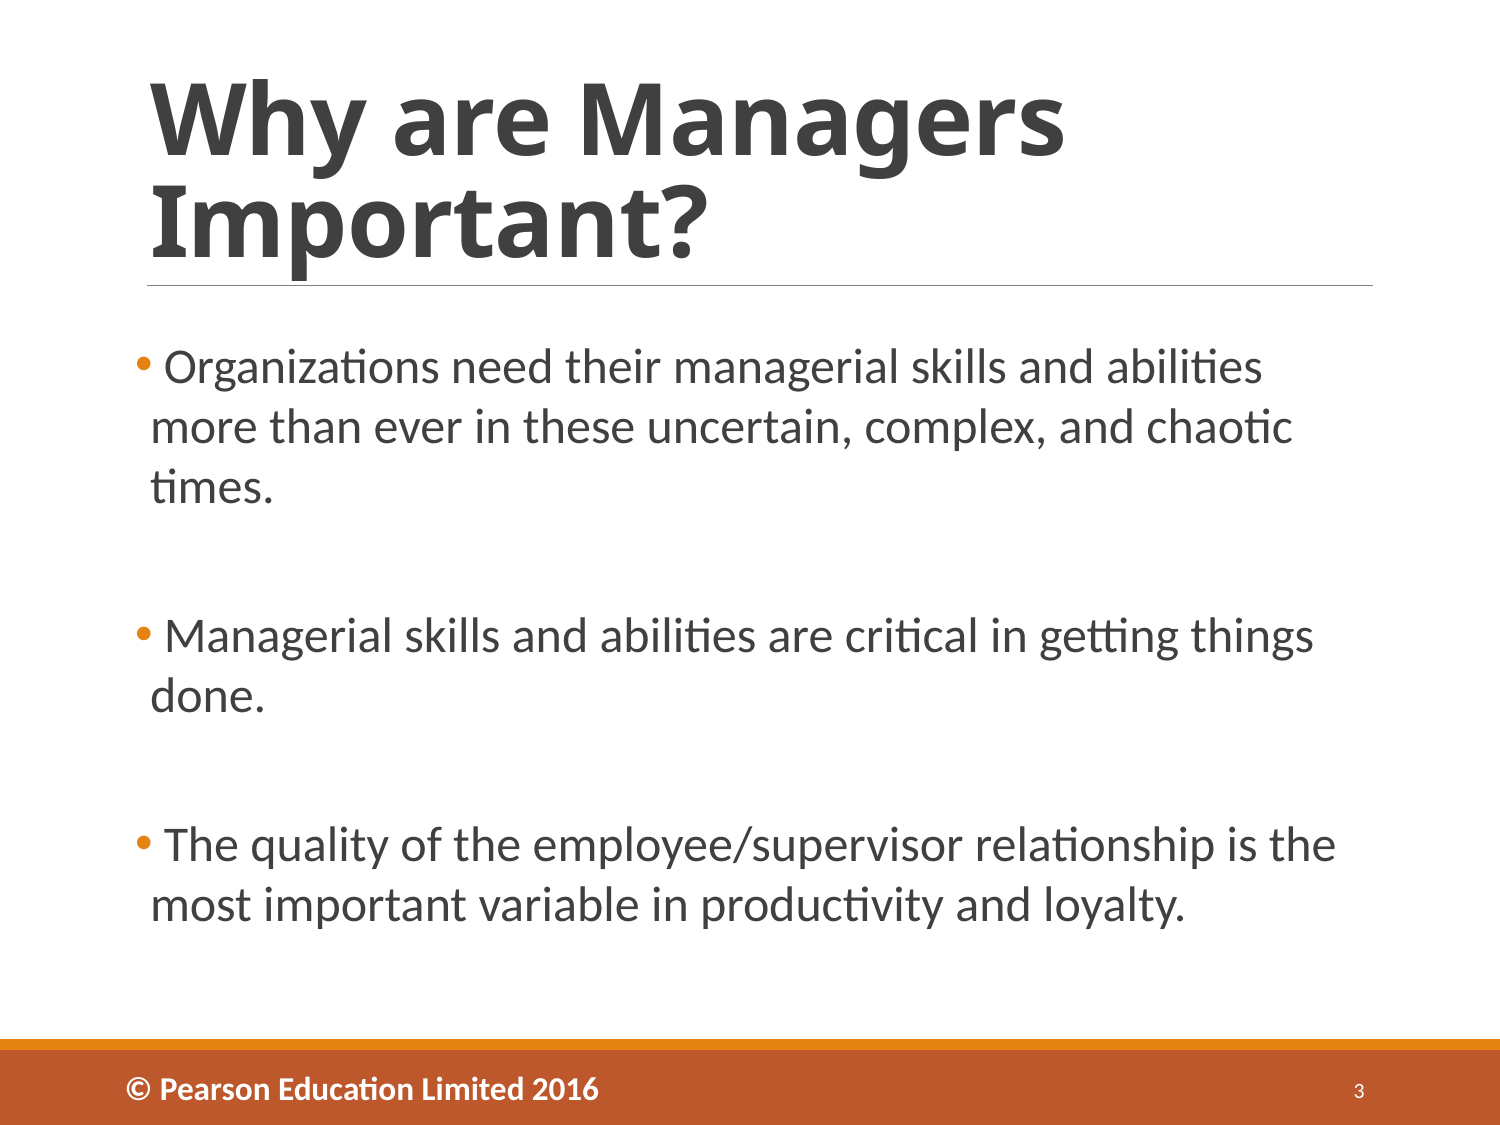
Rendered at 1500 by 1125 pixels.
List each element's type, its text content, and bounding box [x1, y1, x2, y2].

slide_number 3 [1218, 1059, 1380, 1120]
text_box © Pearson Education Limited 2016 [109, 1059, 701, 1115]
title Why are Managers Important? [135, 47, 1373, 285]
list Organizations need their managerial skills and abilities more than ever in these uncertain, complex, and chaotic times. Managerial skills and abilities are critical in getting things done. The quality of the employee/supervisor relationship is the most important variable in productivity and loyalty. [135, 302, 1373, 963]
